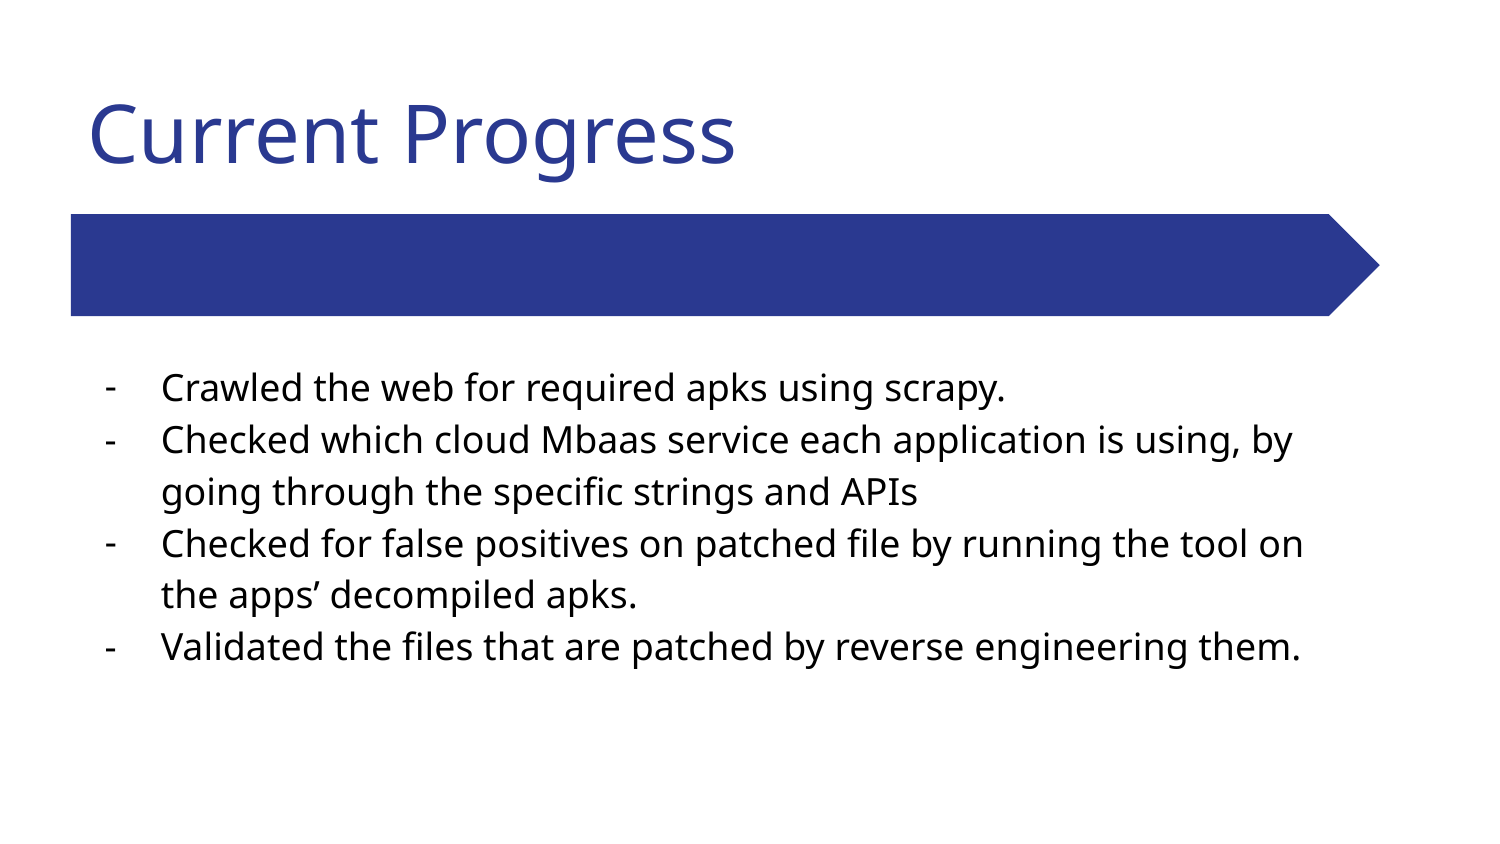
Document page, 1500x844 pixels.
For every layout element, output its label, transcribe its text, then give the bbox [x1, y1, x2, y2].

list Crawled the web for required apks using scrapy. Checked which cloud Mbaas service each application is using, by going through the specific strings and APIs Checked for false positives on patched file by running the tool on the apps’ decompiled apks. Validated the files that are patched by reverse engineering them. [70, 342, 1355, 788]
text_box [70, 214, 1380, 317]
title Current Progress [51, 67, 1449, 167]
